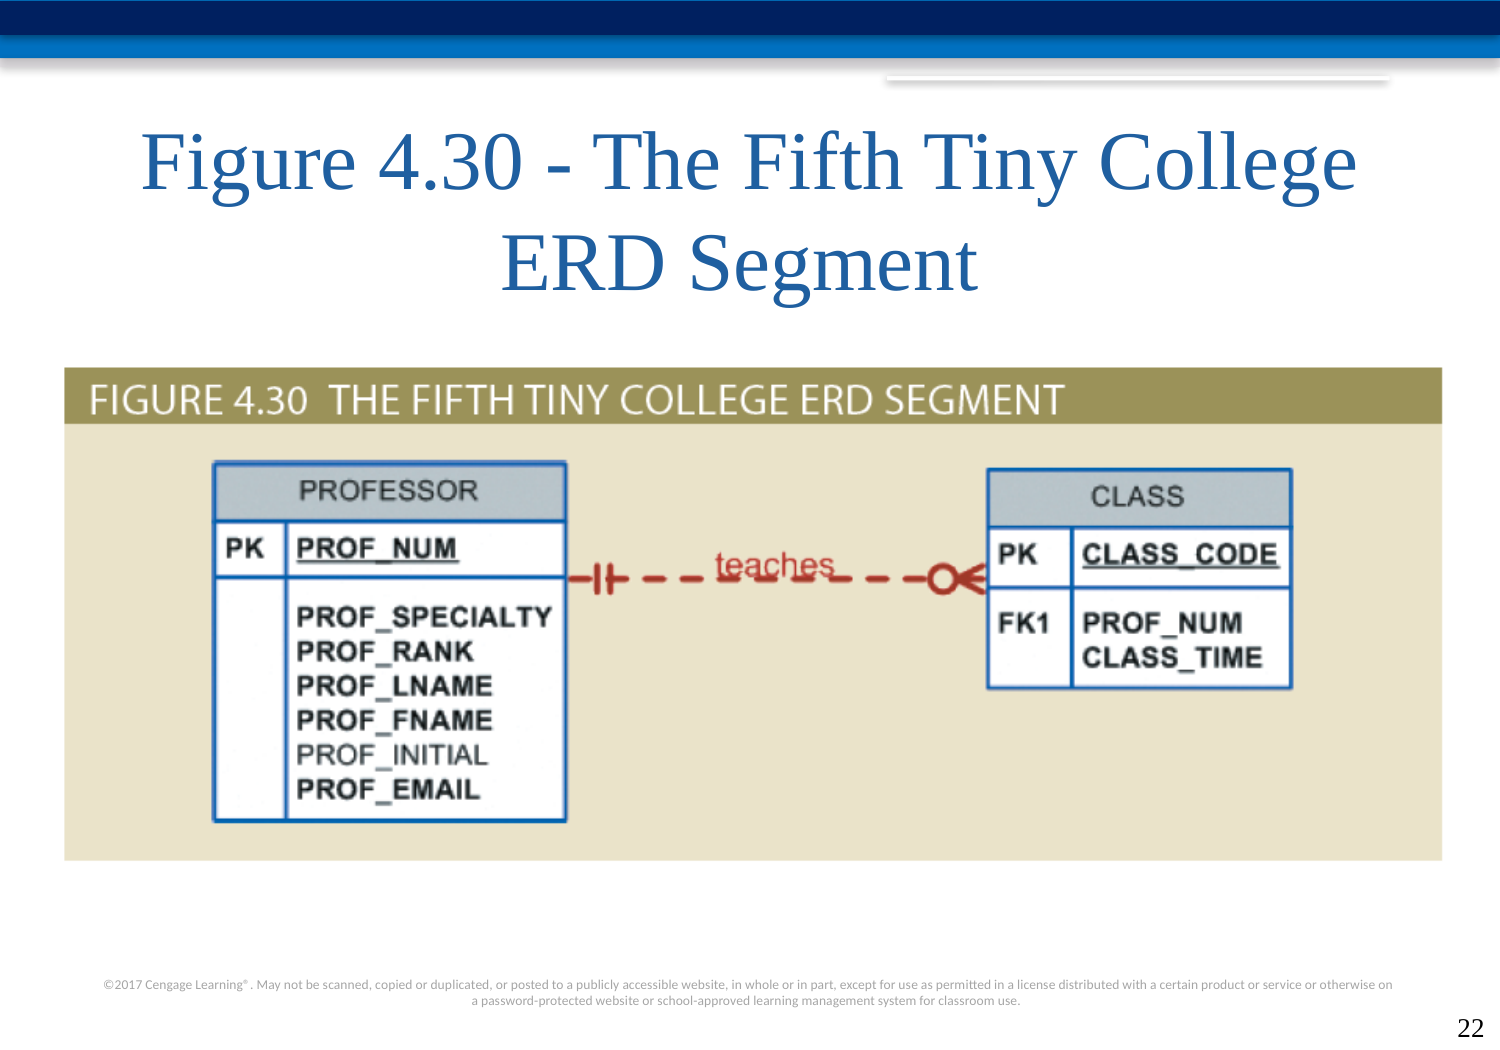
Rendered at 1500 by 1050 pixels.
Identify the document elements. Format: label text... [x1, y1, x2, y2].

title Figure 4.30 - The Fifth Tiny College ERD Segment [75, 125, 1425, 289]
slide_number 22 [1425, 1003, 1500, 1050]
picture [24, 349, 1459, 873]
